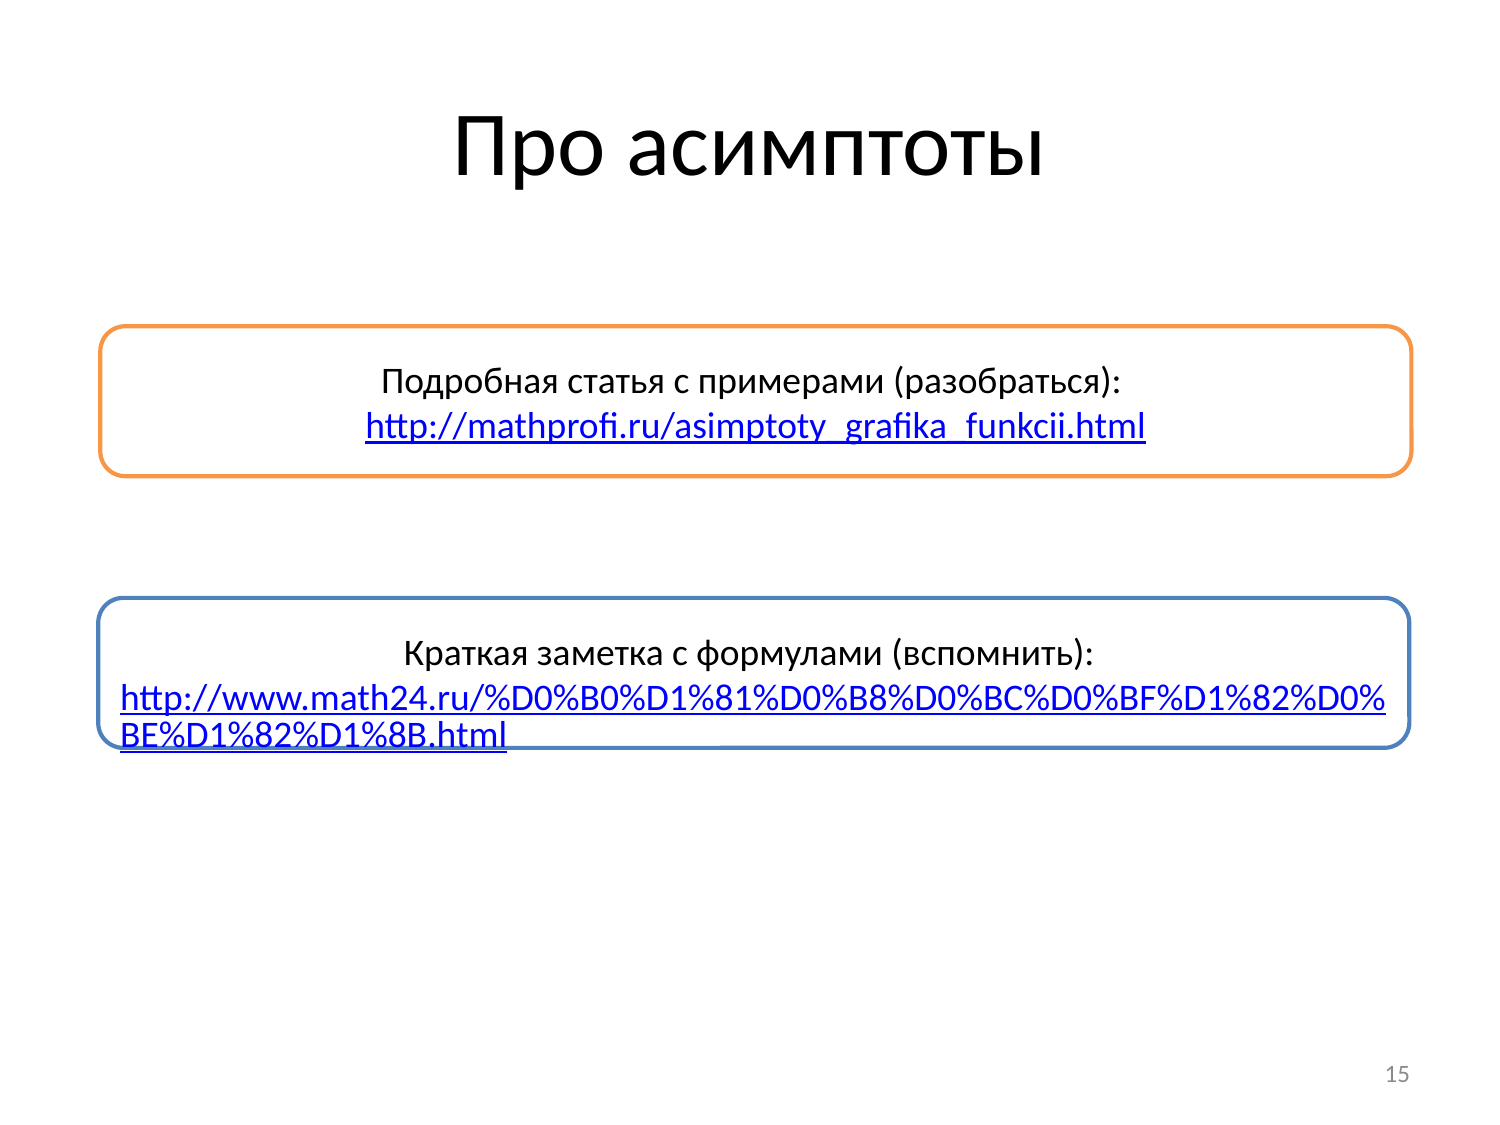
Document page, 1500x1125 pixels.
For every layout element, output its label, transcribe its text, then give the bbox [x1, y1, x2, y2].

text_box Подробная статья с примерами (разобраться): http://mathprofi.ru/asimptoty_grafika_funkcii.html [98, 324, 1414, 479]
slide_number 15 [1074, 1042, 1425, 1103]
title Про асимптоты [75, 45, 1425, 233]
text_box Краткая заметка с формулами (вспомнить): http://www.math24.ru/%D0%B0%D1%81%D0%B8%D0%BC%D0%BF%D1%82%D0%BE%D1%82%D1%8B.html [96, 595, 1412, 750]
